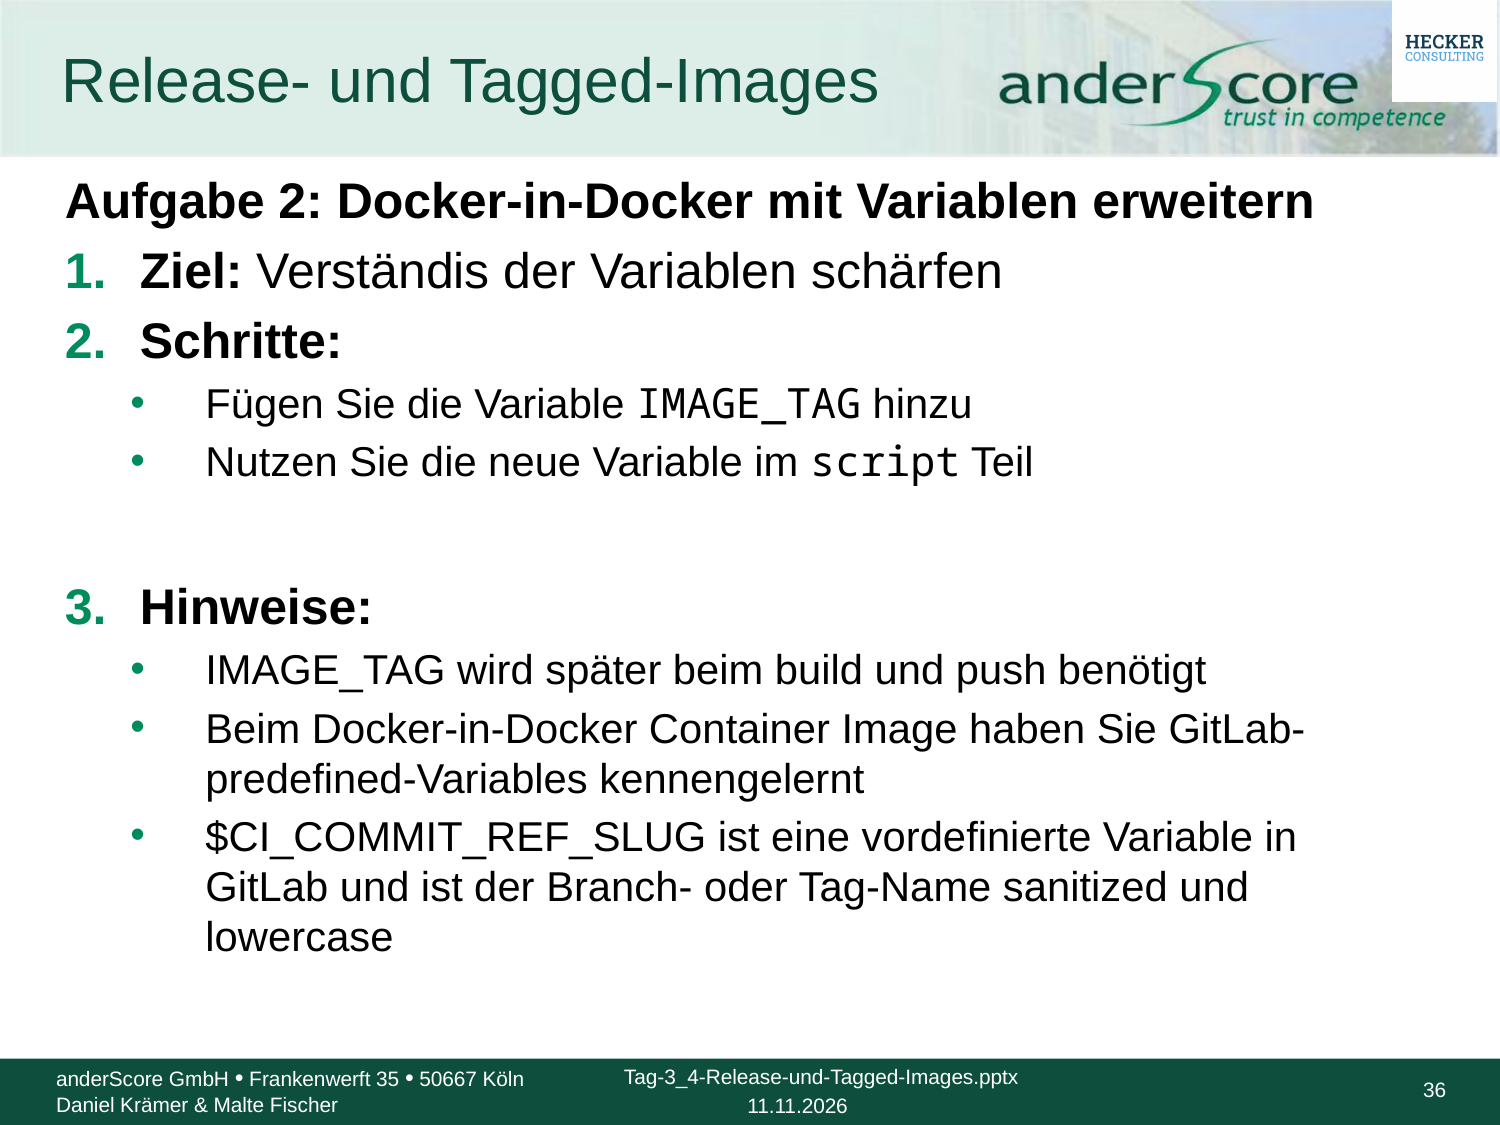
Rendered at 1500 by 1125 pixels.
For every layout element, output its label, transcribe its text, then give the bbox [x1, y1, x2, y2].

picture [0, 0, 1500, 157]
title Release- und Tagged-Images [46, 24, 959, 141]
list Aufgabe 2: Docker-in-Docker mit Variablen erweitern Ziel: Verständis der Variablen schärfen Schritte: Fügen Sie die Variable IMAGE_TAG hinzu Nutzen Sie die neue Variable im script Teil Hinweise: IMAGE_TAG wird später beim build und push benötigt Beim Docker-in-Docker Container Image haben Sie GitLab-predefined-Variables kennengelernt $CI_COMMIT_REF_SLUG ist eine vordefinierte Variable in GitLab und ist der Branch- oder Tag-Name sanitized und lowercase [49, 160, 1447, 1047]
